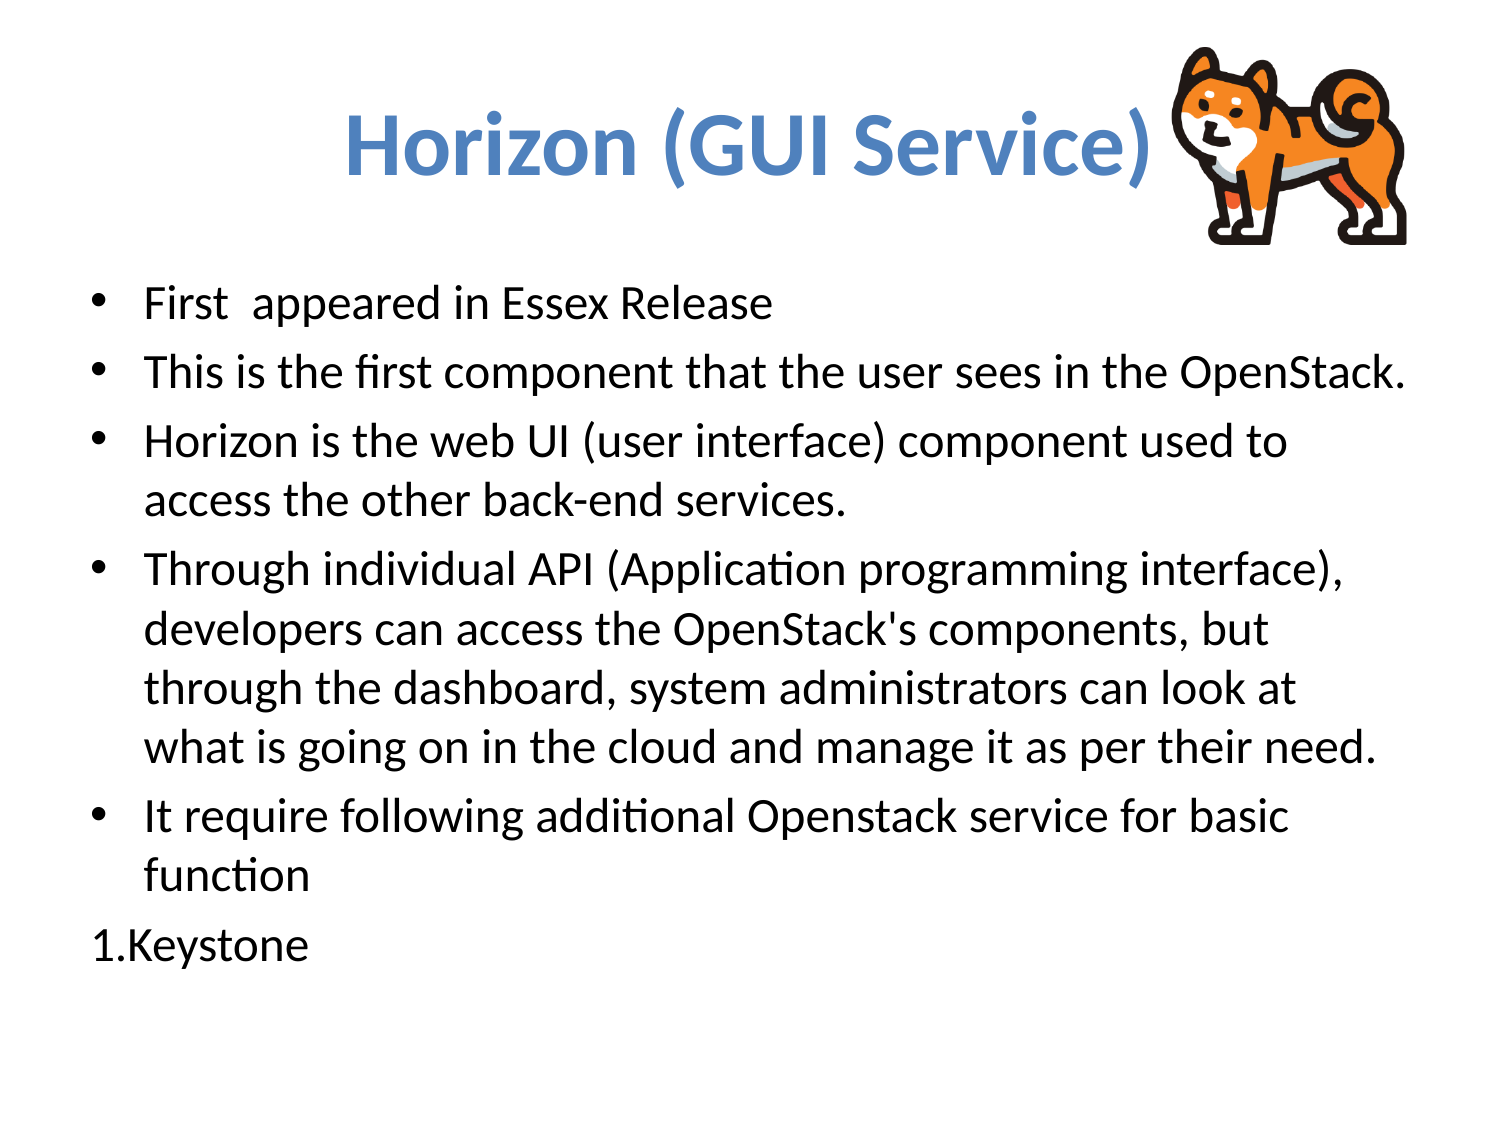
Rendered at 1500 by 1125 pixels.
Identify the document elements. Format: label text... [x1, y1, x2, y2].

title Horizon (GUI Service) [75, 45, 1143, 233]
picture [1148, 4, 1431, 287]
list First appeared in Essex Release This is the first component that the user sees in the OpenStack. Horizon is the web UI (user interface) component used to access the other back-end services. Through individual API (Application programming interface), developers can access the OpenStack's components, but through the dashboard, system administrators can look at what is going on in the cloud and manage it as per their need. It require following additional Openstack service for basic function 1.Keystone [75, 262, 1425, 1005]
